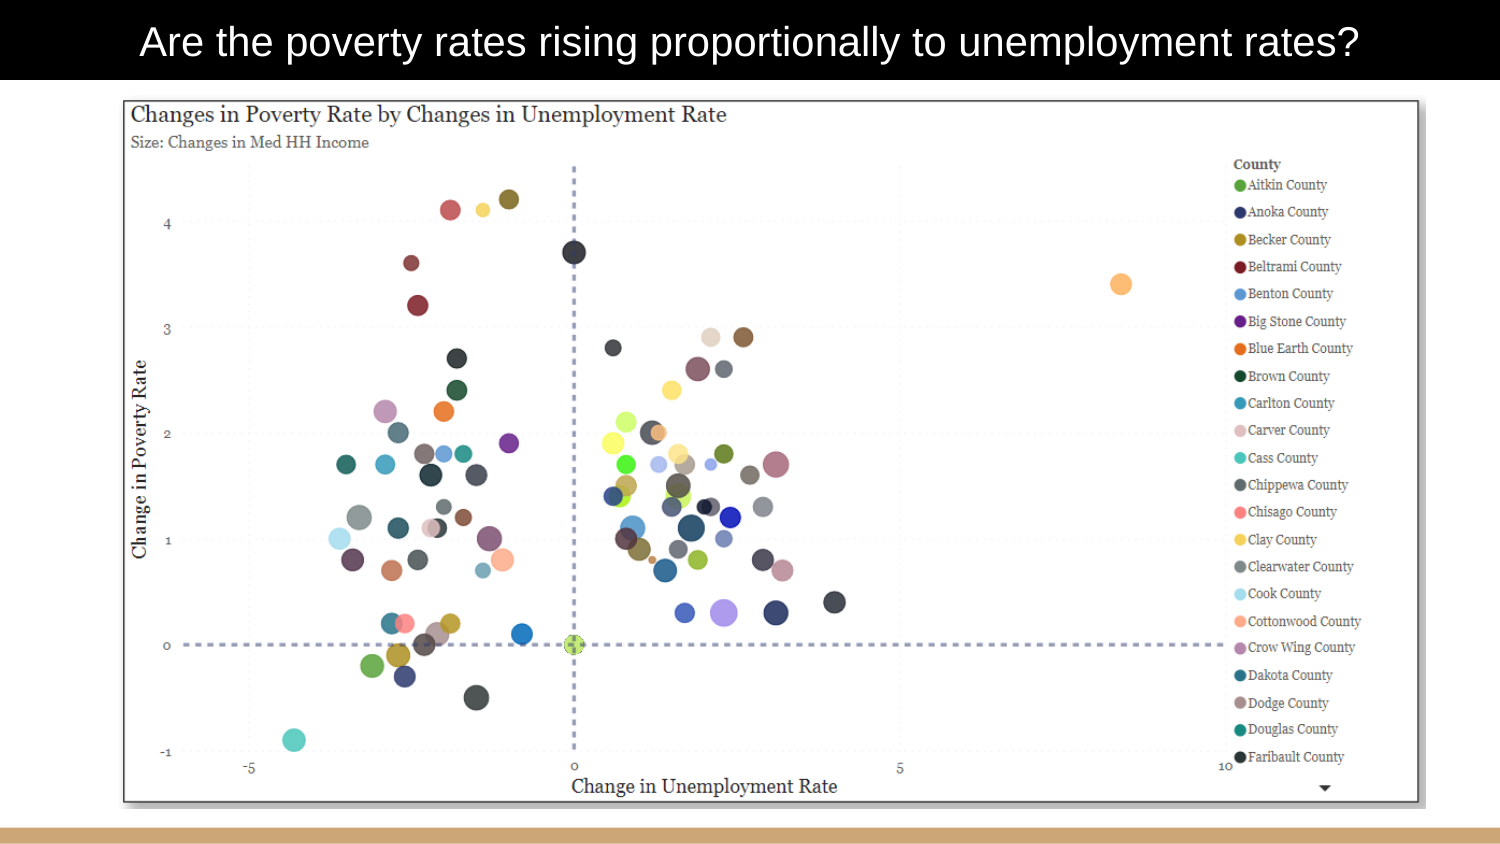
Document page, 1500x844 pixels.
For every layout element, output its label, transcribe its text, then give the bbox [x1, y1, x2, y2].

text_box Are the poverty rates rising proportionally to unemployment rates? [0, 0, 1500, 80]
picture [119, 95, 1426, 809]
